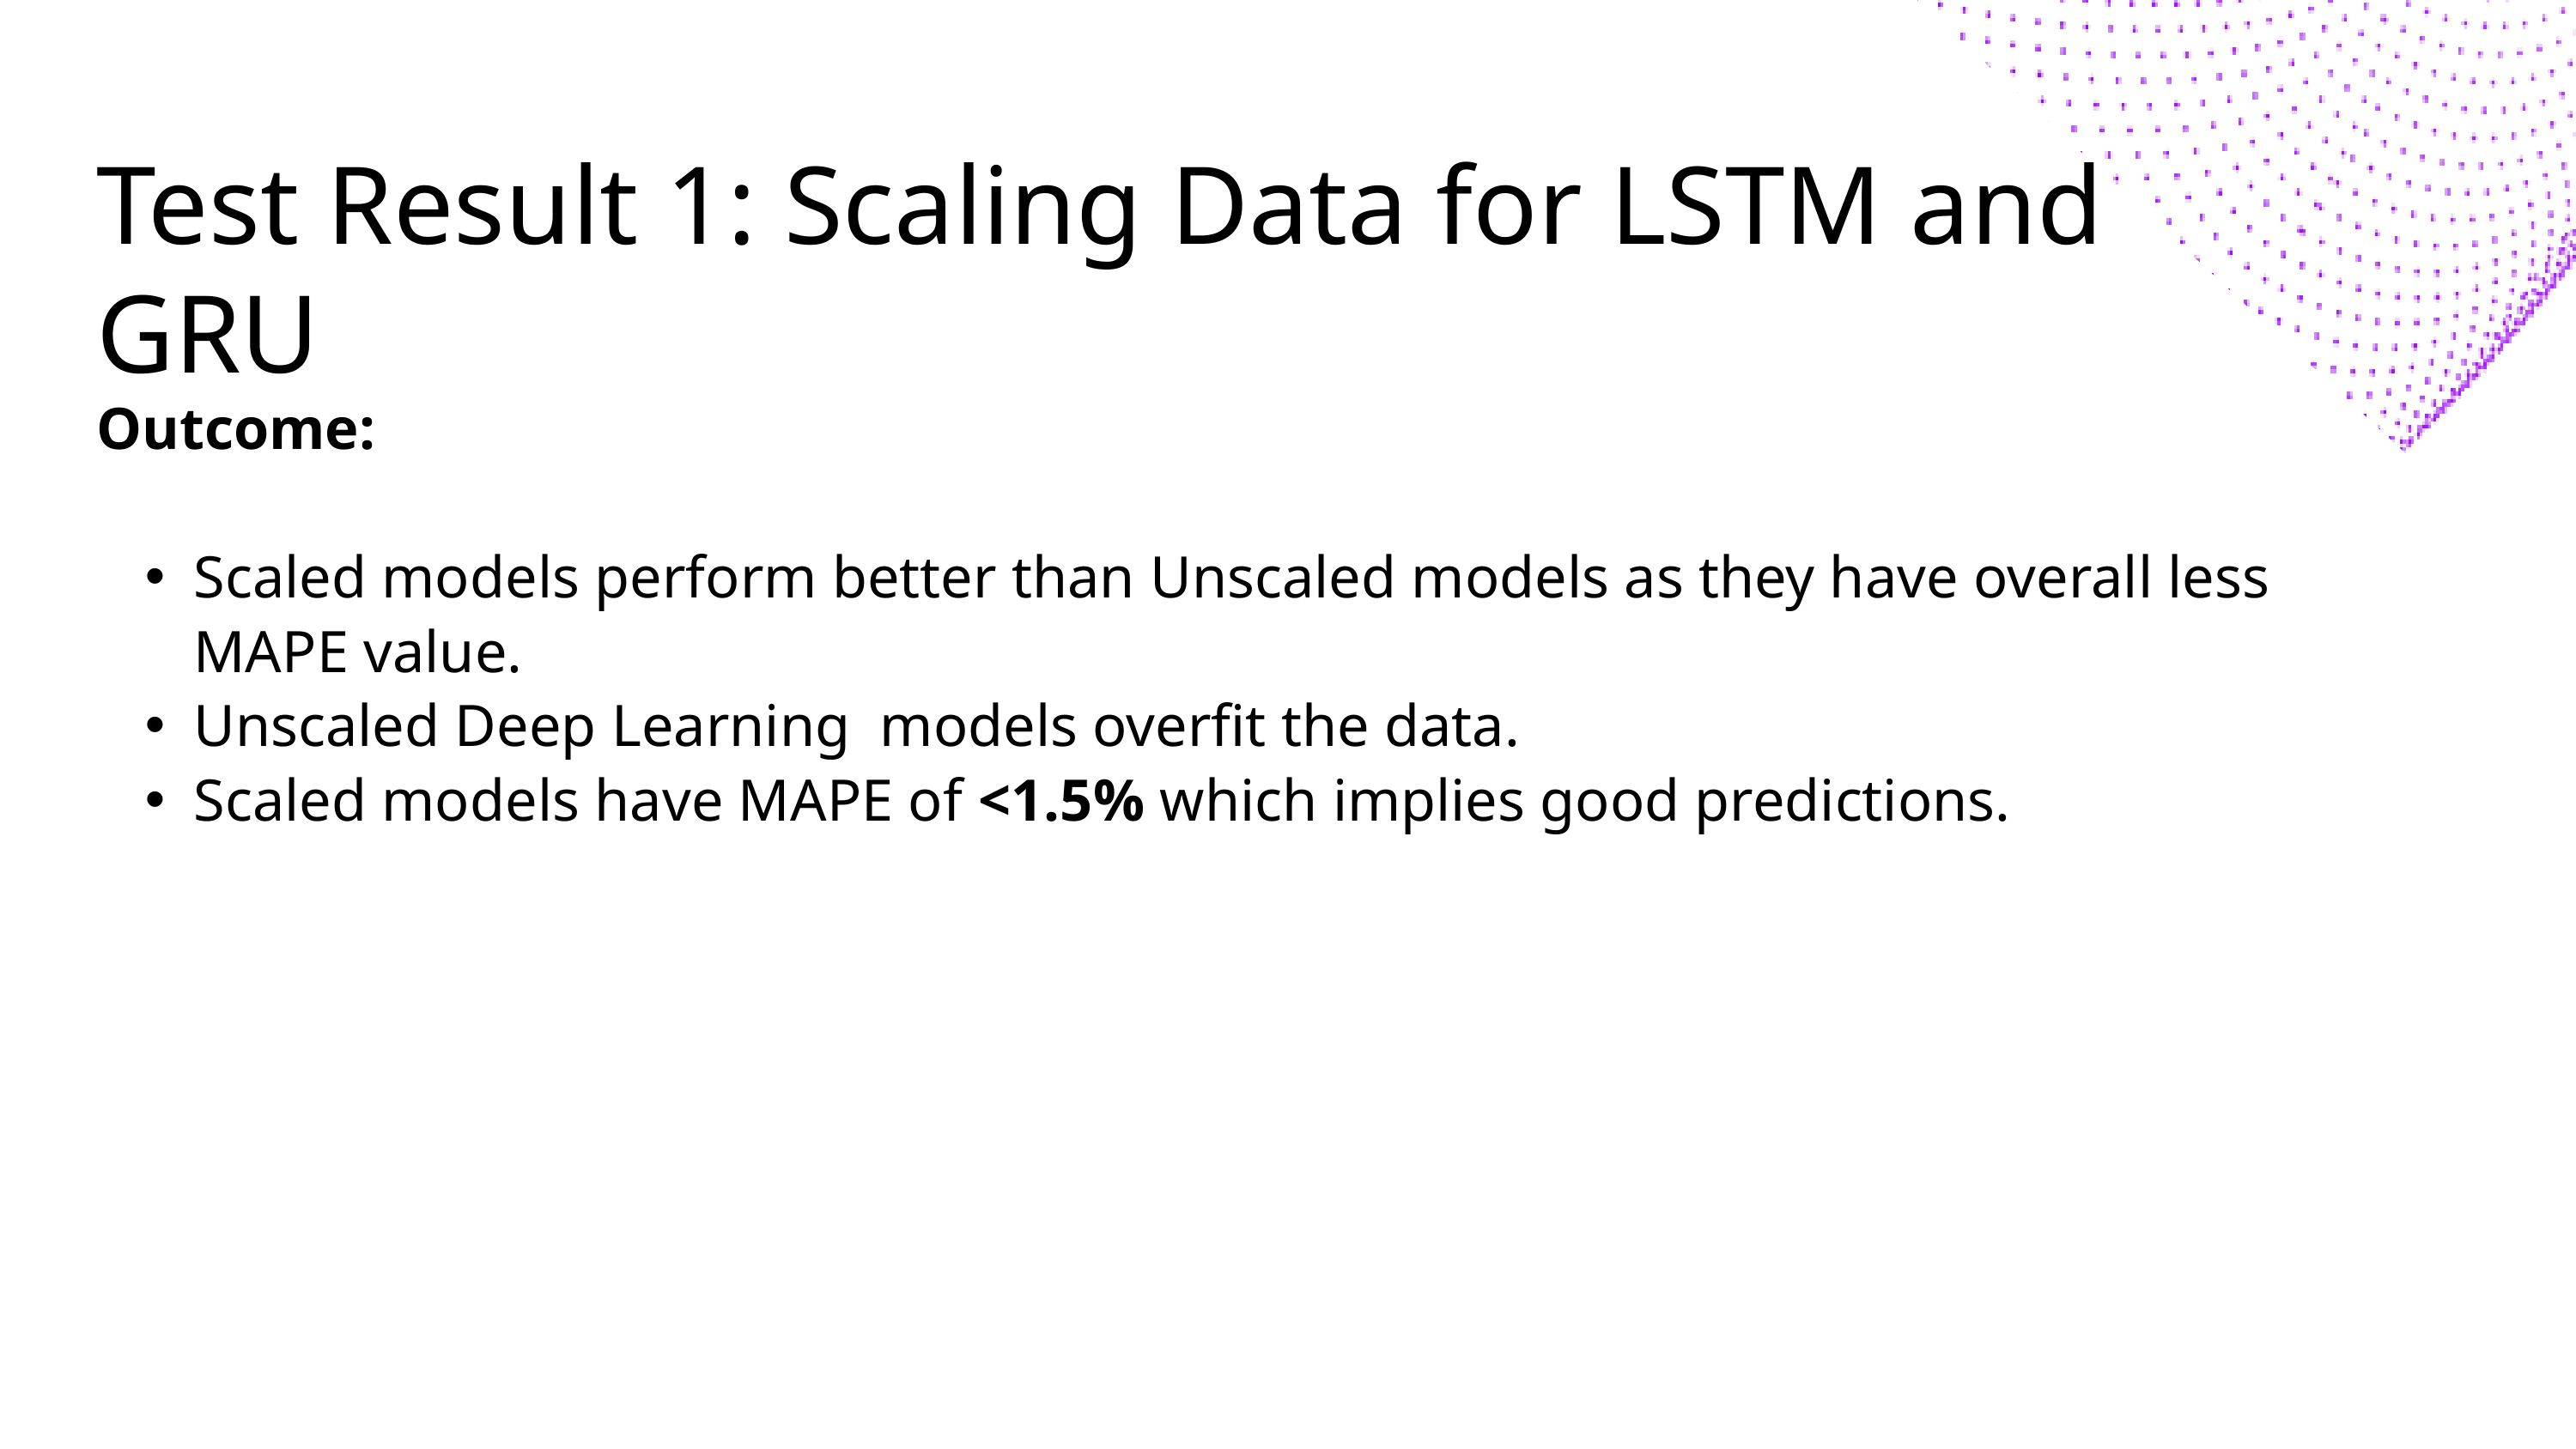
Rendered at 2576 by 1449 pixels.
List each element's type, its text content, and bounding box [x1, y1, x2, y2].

text_box Test Result 1: Scaling Data for LSTM and GRU [96, 136, 2251, 312]
text_box [1917, 0, 2576, 548]
text_box Outcome: Scaled models perform better than Unscaled models as they have overall less MAPE value. Unscaled Deep Learning models overfit the data. Scaled models have MAPE of <1.5% which implies good predictions. [96, 312, 2403, 982]
